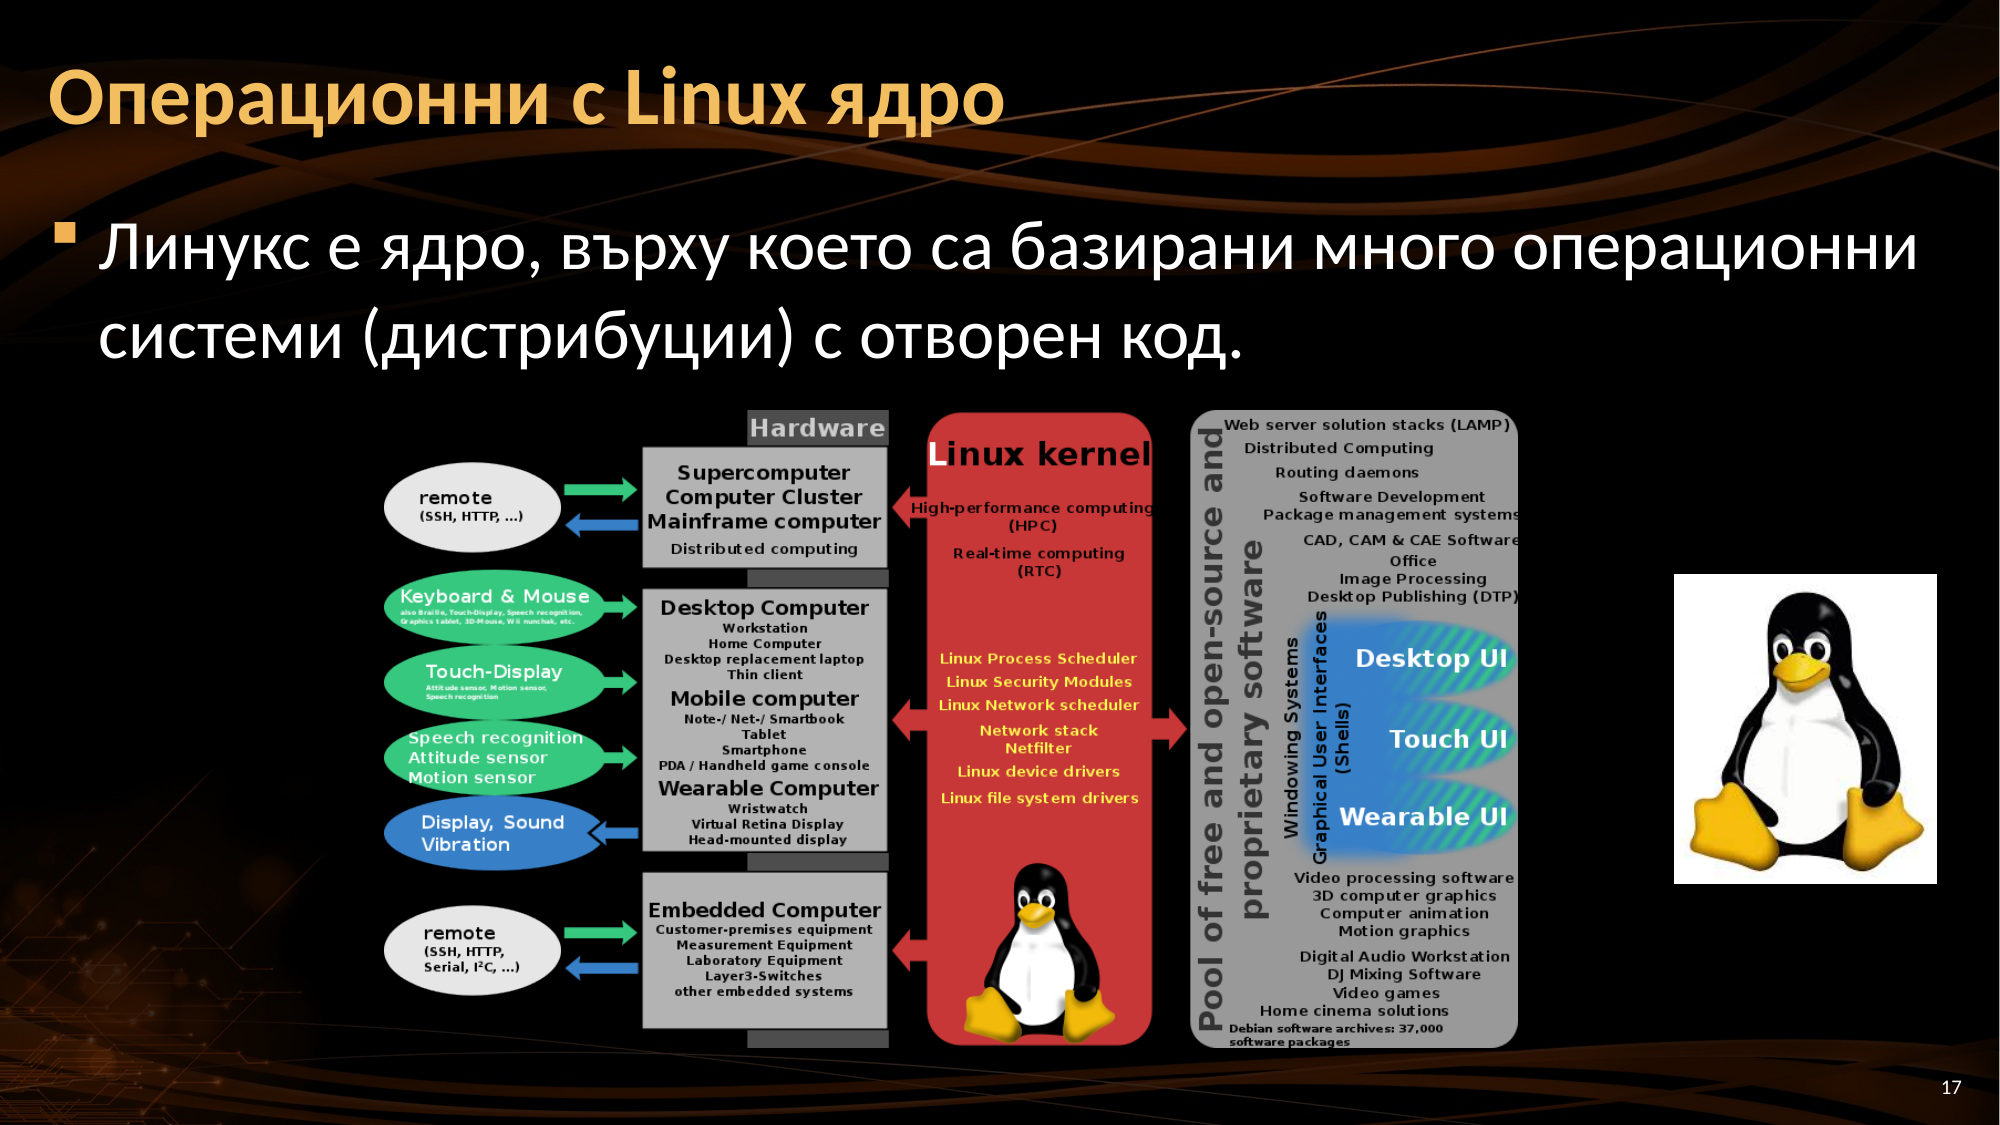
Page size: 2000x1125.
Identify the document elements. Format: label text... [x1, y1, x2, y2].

slide_number 17 [1897, 1070, 1968, 1103]
picture [0, 0, 2000, 1125]
list Линукс е ядро, върху което са базирани много операционни системи (дистрибуции) с отворен код. [31, 189, 1968, 1103]
title Операционни с Linux ядро [30, 6, 1968, 189]
